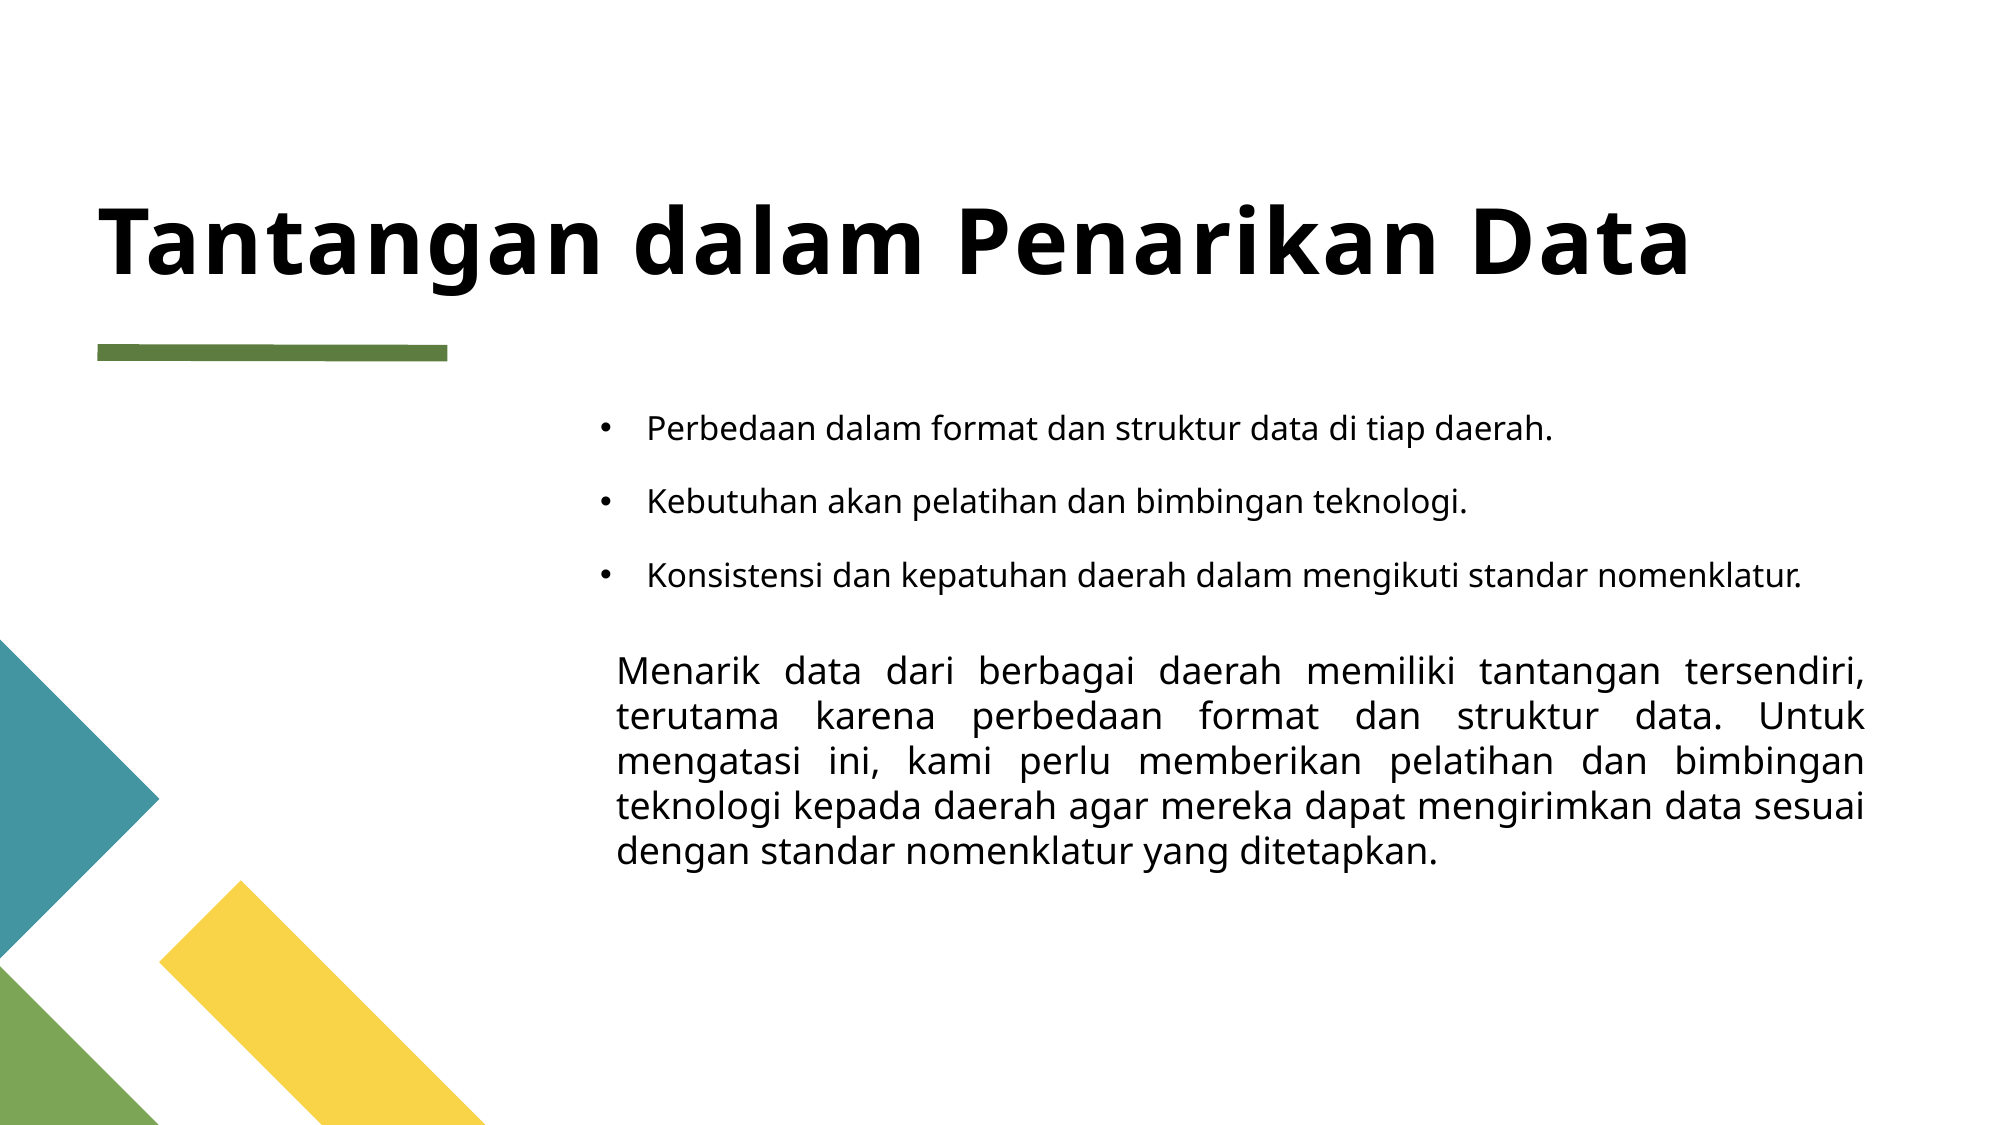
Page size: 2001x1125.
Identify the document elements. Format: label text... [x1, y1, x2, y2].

text_box Menarik data dari berbagai daerah memiliki tantangan tersendiri, terutama karena perbedaan format dan struktur data. Untuk mengatasi ini, kami perlu memberikan pelatihan dan bimbingan teknologi kepada daerah agar mereka dapat mengirimkan data sesuai dengan standar nomenklatur yang ditetapkan. [601, 639, 1882, 880]
list Perbedaan dalam format dan struktur data di tiap daerah. Kebutuhan akan pelatihan dan bimbingan teknologi. Konsistensi dan kepatuhan daerah dalam mengikuti standar nomenklatur. [600, 374, 1882, 617]
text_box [0, 639, 486, 1125]
title Tantangan dalam Penarikan Data [97, 16, 1882, 293]
